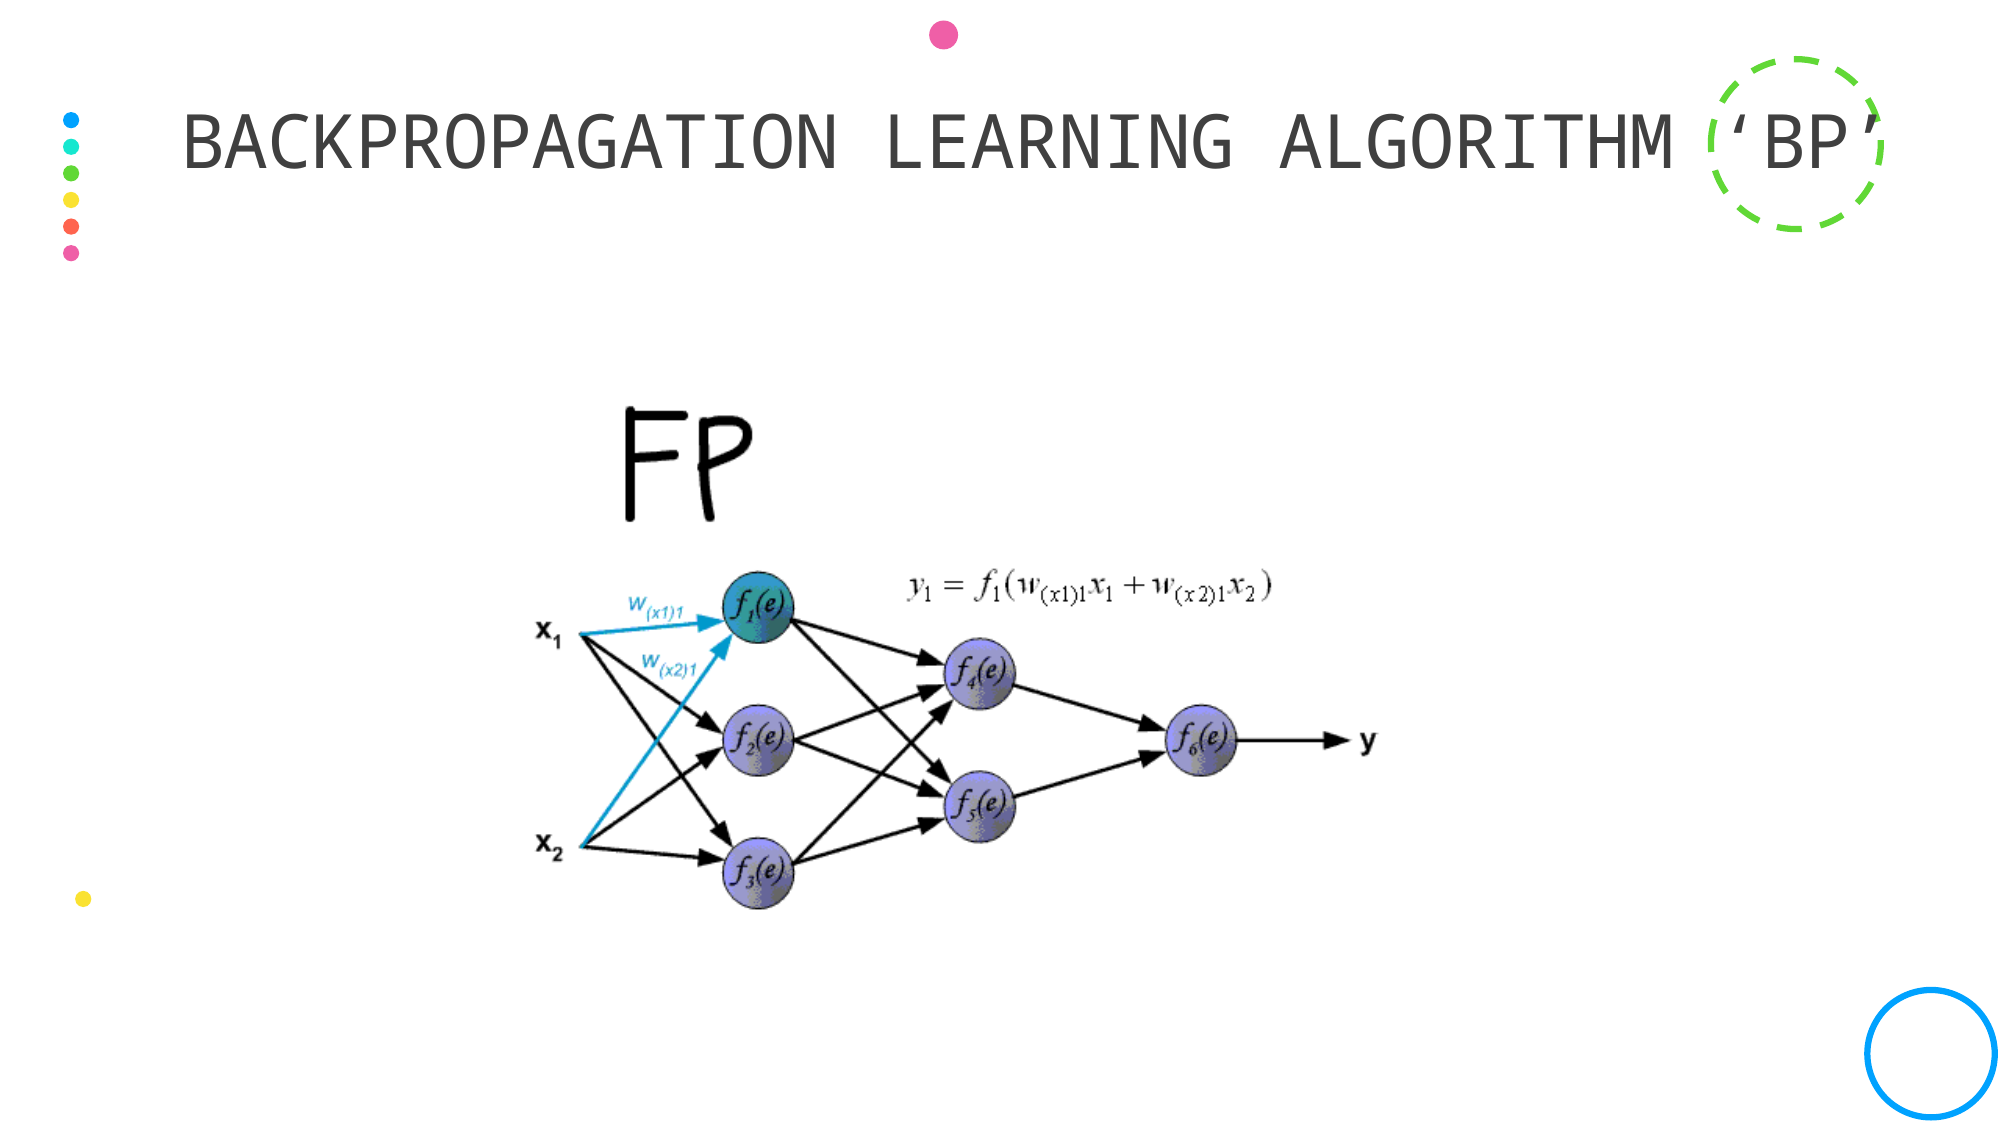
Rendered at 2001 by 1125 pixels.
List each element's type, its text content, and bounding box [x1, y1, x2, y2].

picture [531, 332, 1427, 956]
title Backpropagation learning algorithm ‘BP’ [180, 25, 1945, 264]
